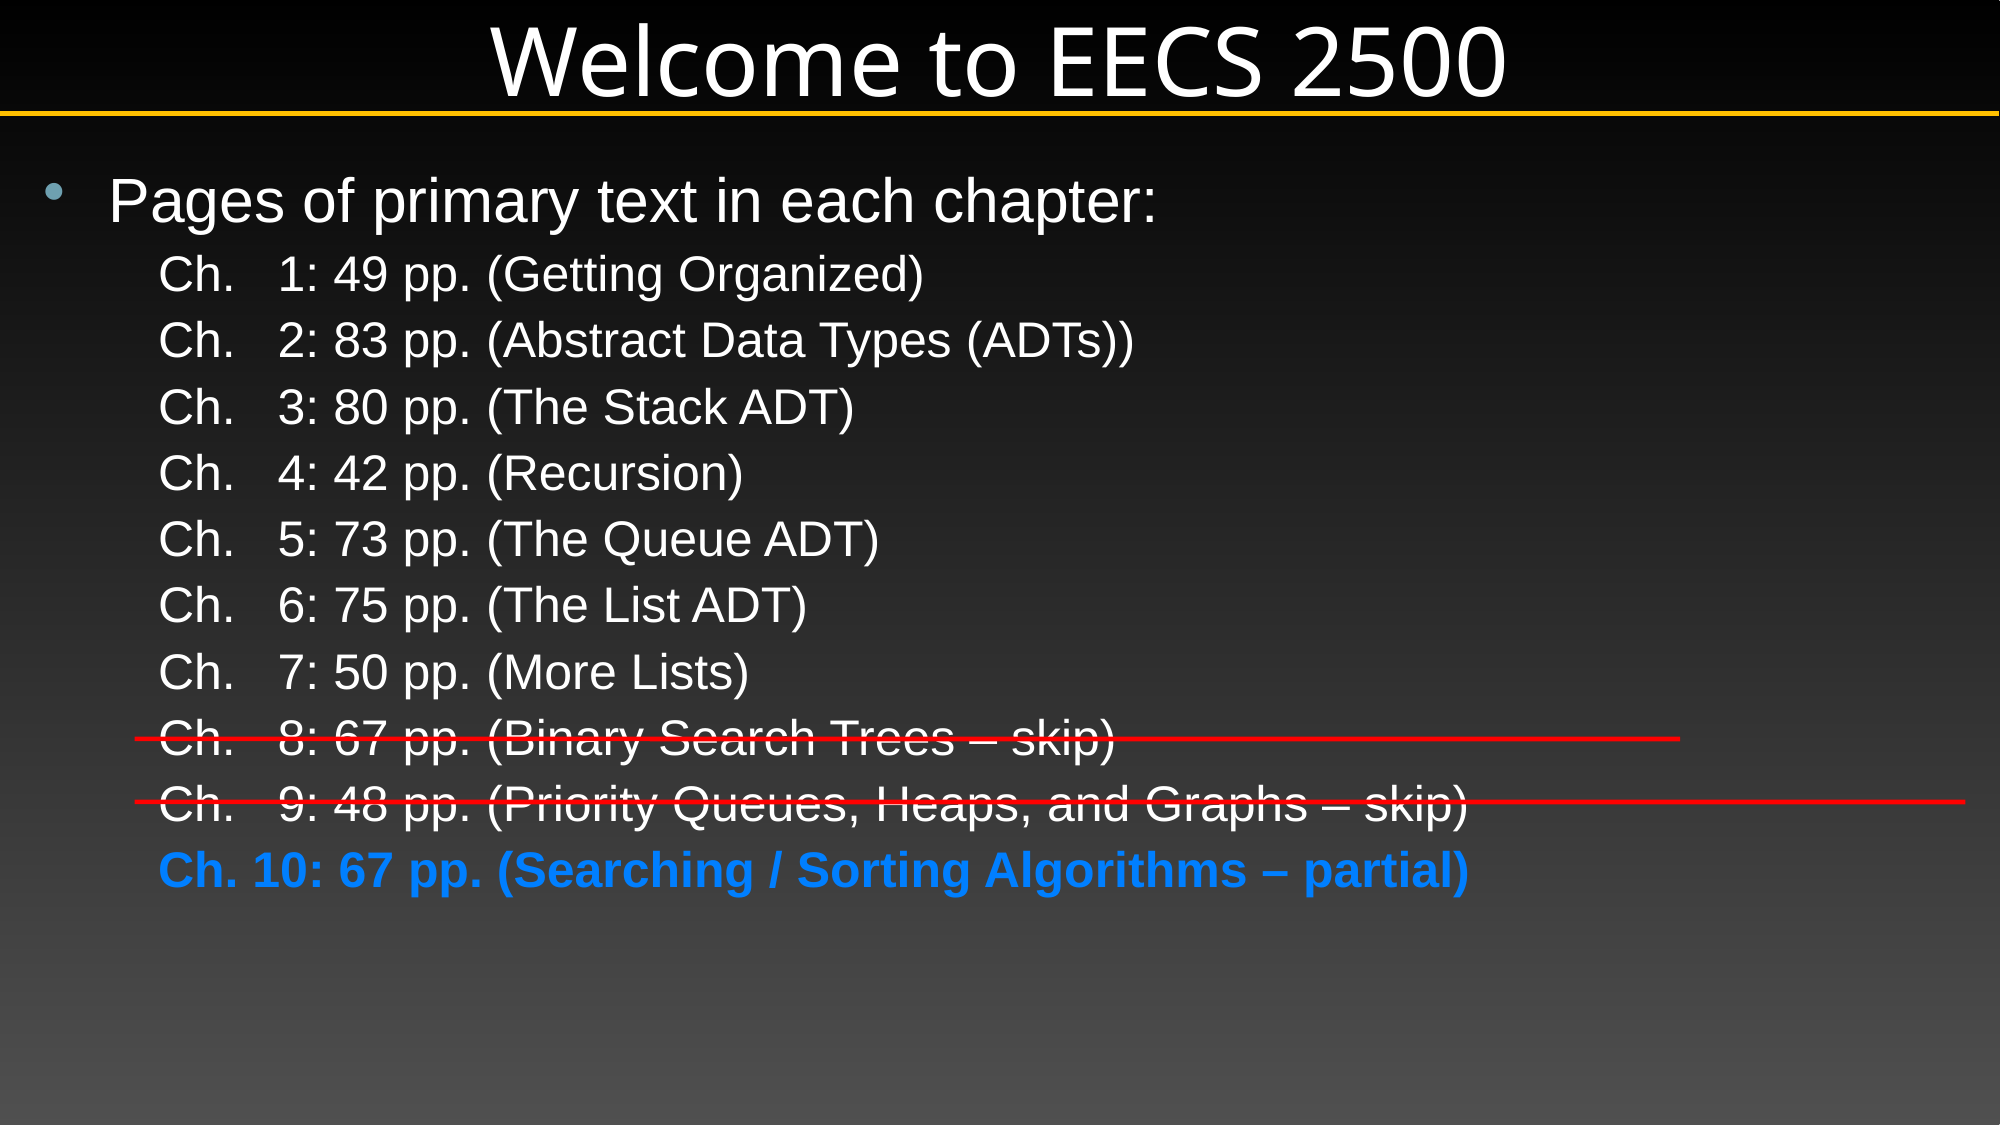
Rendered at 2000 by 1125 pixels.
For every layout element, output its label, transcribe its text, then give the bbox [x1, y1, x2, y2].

title Welcome to EECS 2500 [0, 0, 2000, 116]
text_box Pages of primary text in each chapter: Ch. 1: 49 pp. (Getting Organized) Ch. 2: 83 pp. (Abstract Data Types (ADTs)) Ch. 3: 80 pp. (The Stack ADT) Ch. 4: 42 pp. (Recursion) Ch. 5: 73 pp. (The Queue ADT) Ch. 6: 75 pp. (The List ADT) Ch. 7: 50 pp. (More Lists) Ch. 8: 67 pp. (Binary Search Trees – skip) Ch. 9: 48 pp. (Priority Queues, Heaps, and Graphs – skip) Ch. 10: 67 pp. (Searching / Sorting Algorithms – partial) [24, 152, 1975, 1005]
